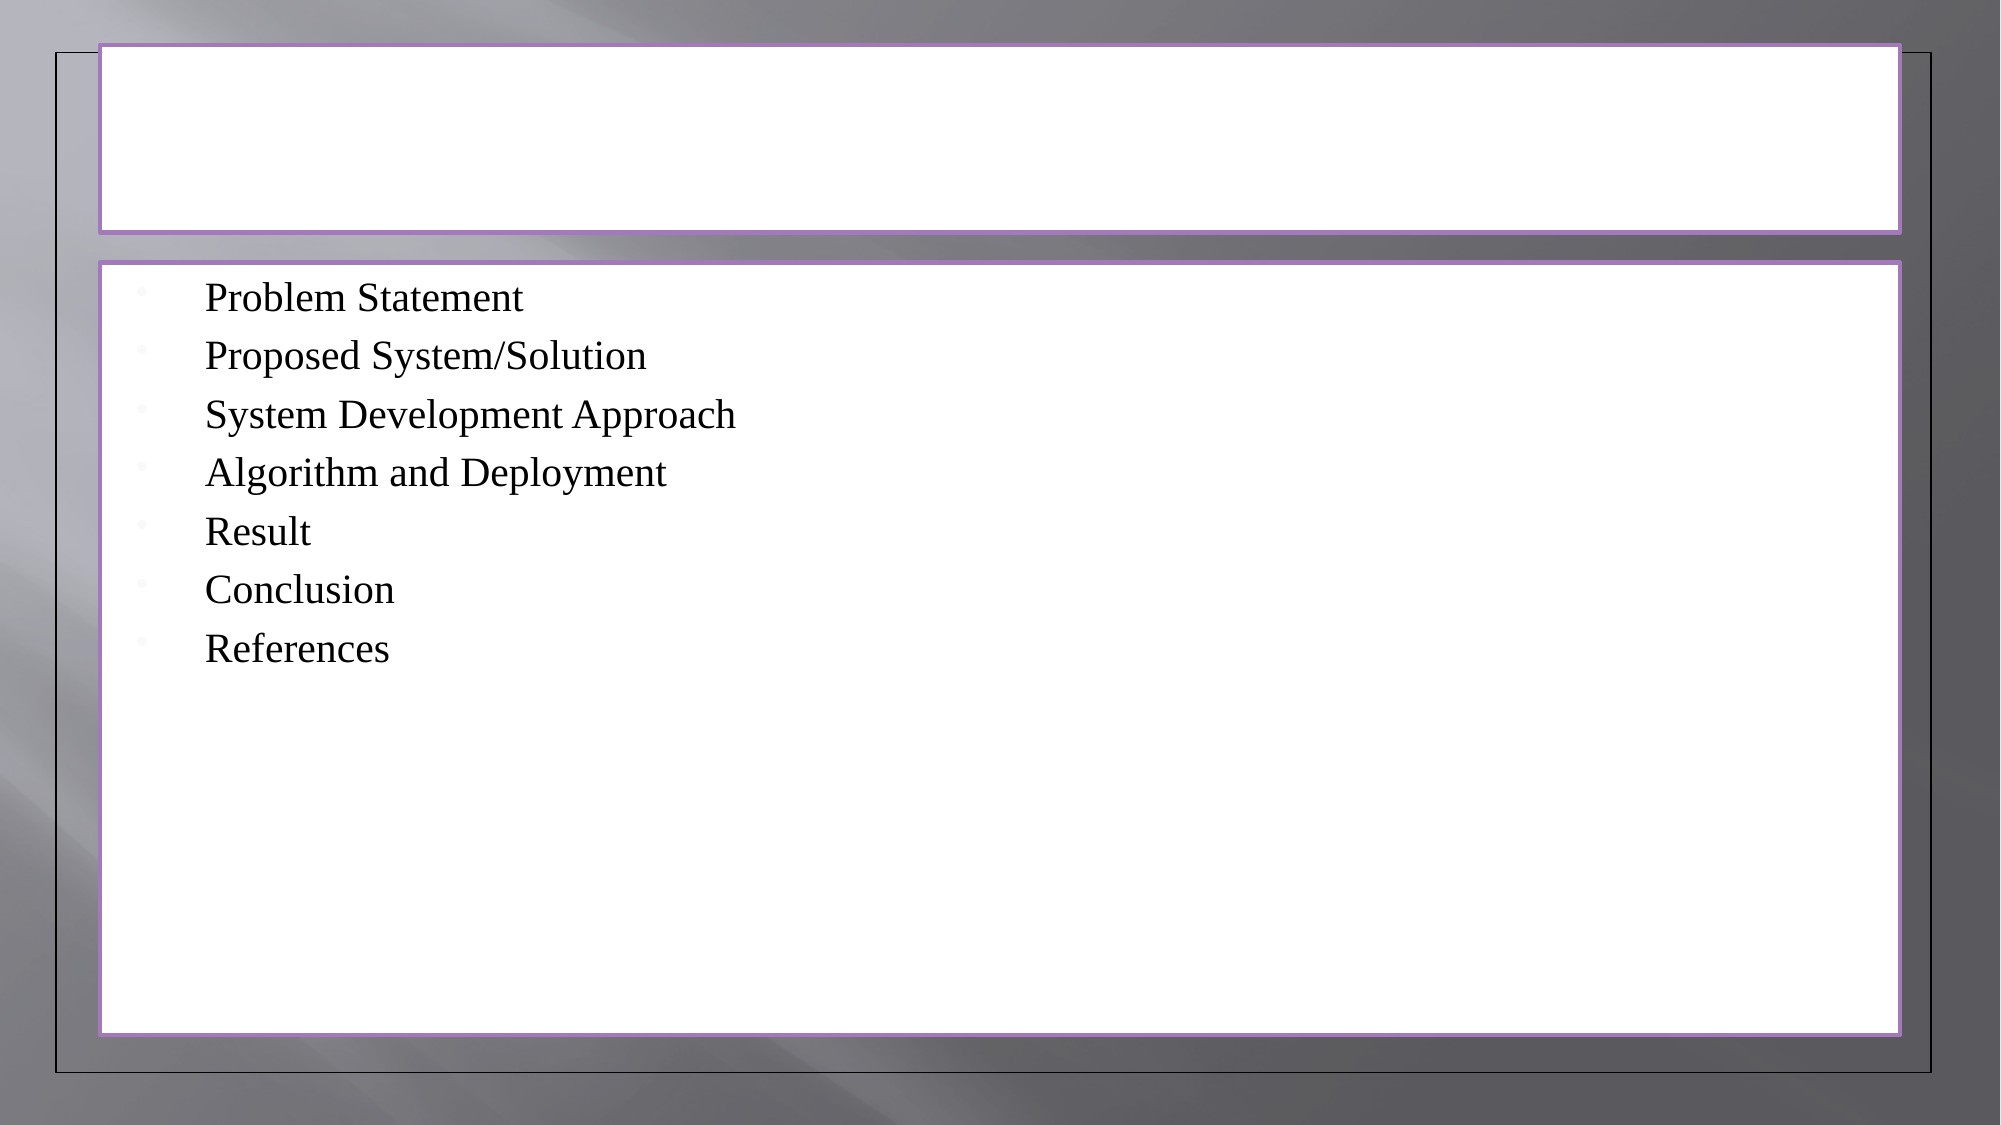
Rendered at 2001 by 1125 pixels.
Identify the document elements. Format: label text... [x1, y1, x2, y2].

list Problem Statement Proposed System/Solution System Development Approach Algorithm and Deployment Result Conclusion References [98, 260, 1902, 1037]
title OUTLINE: [98, 43, 1902, 235]
text_box [56, 52, 1932, 1073]
